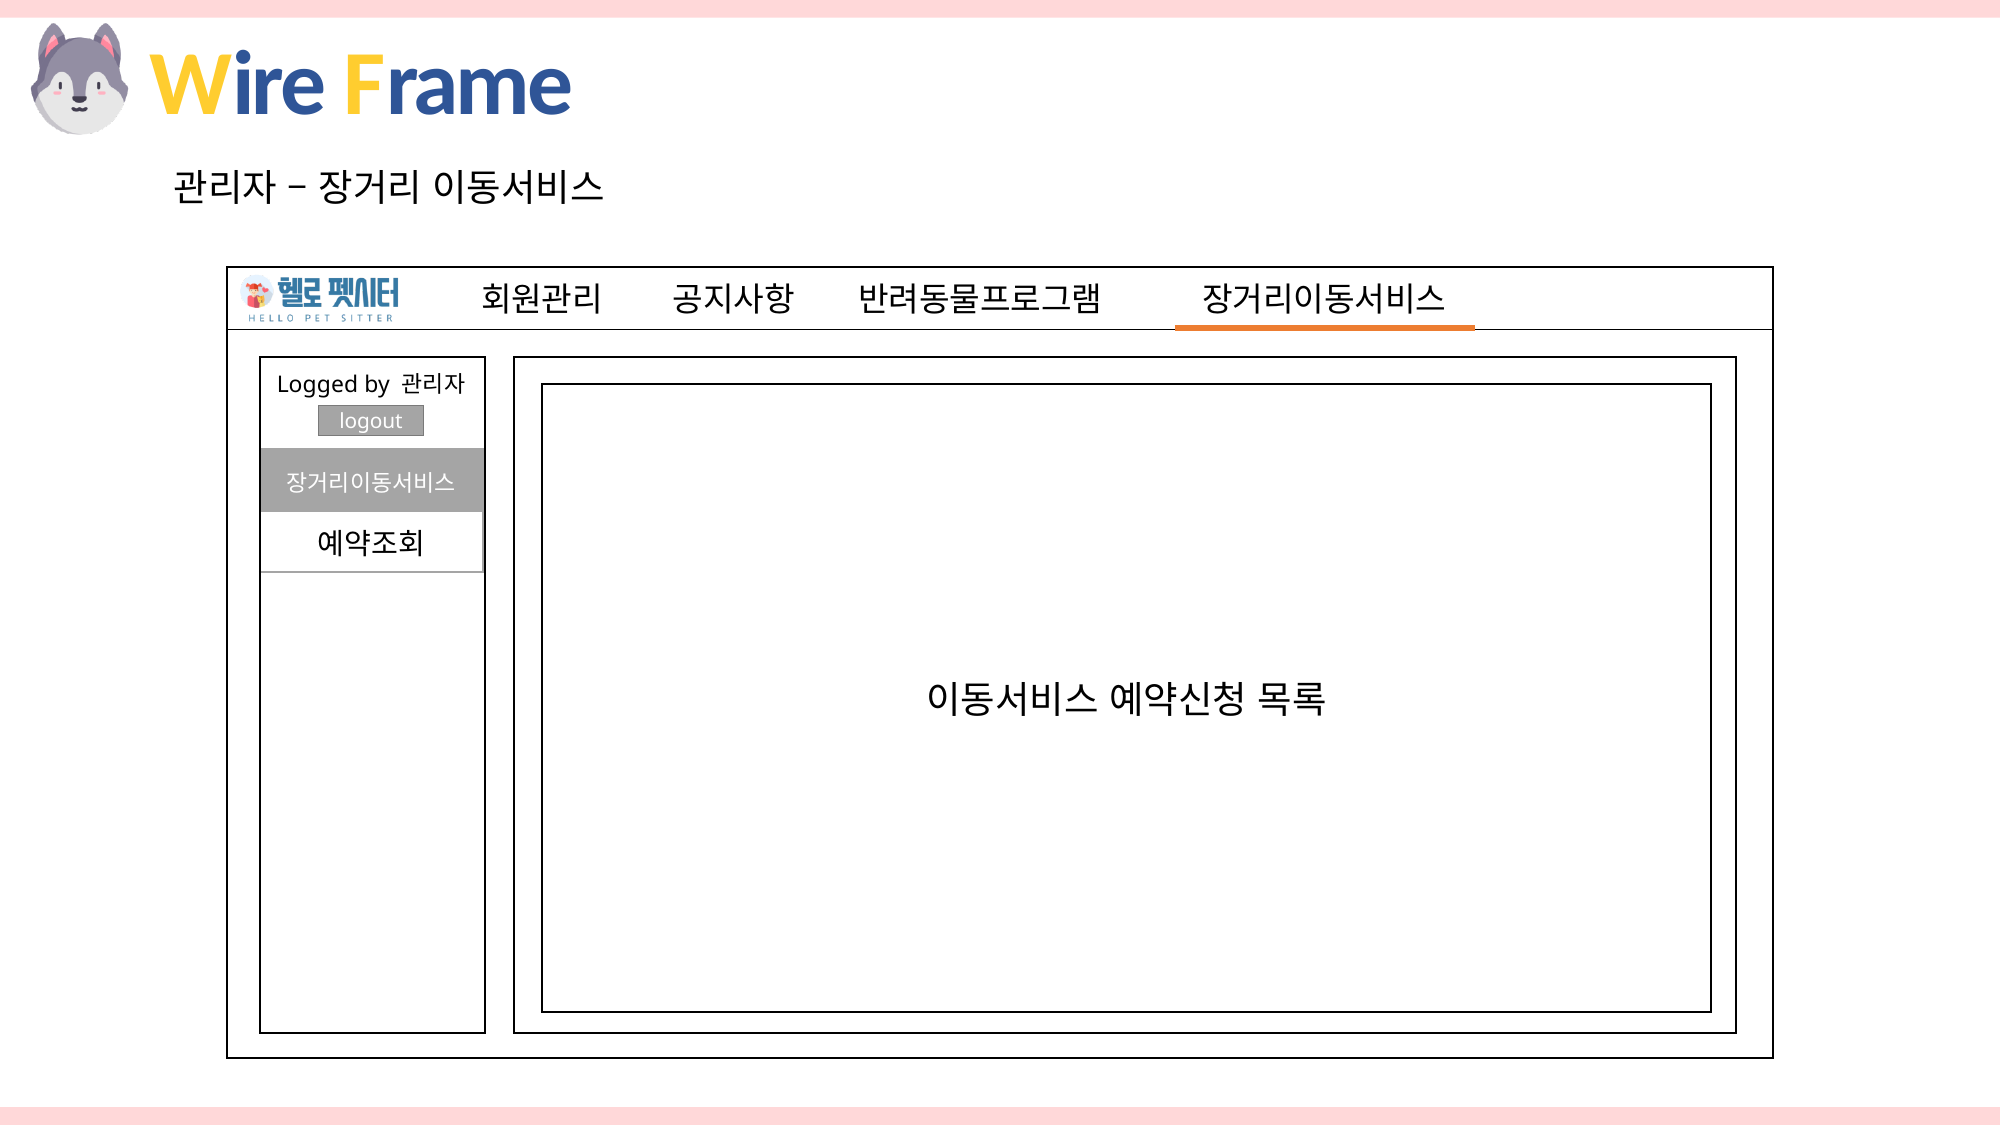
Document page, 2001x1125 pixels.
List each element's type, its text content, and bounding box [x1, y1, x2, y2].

text_box [513, 356, 1737, 1034]
text_box 이동서비스 예약신청 목록 [541, 383, 1712, 1013]
text_box 관리자 – 장거리 이동서비스 [159, 156, 621, 217]
text_box [226, 330, 1774, 1059]
picture [232, 271, 406, 325]
text_box [0, 1106, 2000, 1125]
text_box 장거리이동서비스 [1187, 271, 1462, 325]
text_box [226, 266, 1774, 329]
text_box 회원관리 [466, 271, 618, 326]
text_box [259, 356, 486, 1034]
text_box [0, 0, 2000, 19]
picture [20, 19, 139, 138]
text_box 공지사항 [658, 271, 810, 326]
text_box Wire Frame [138, 15, 584, 140]
text_box 반려동물프로그램 [843, 271, 1148, 326]
